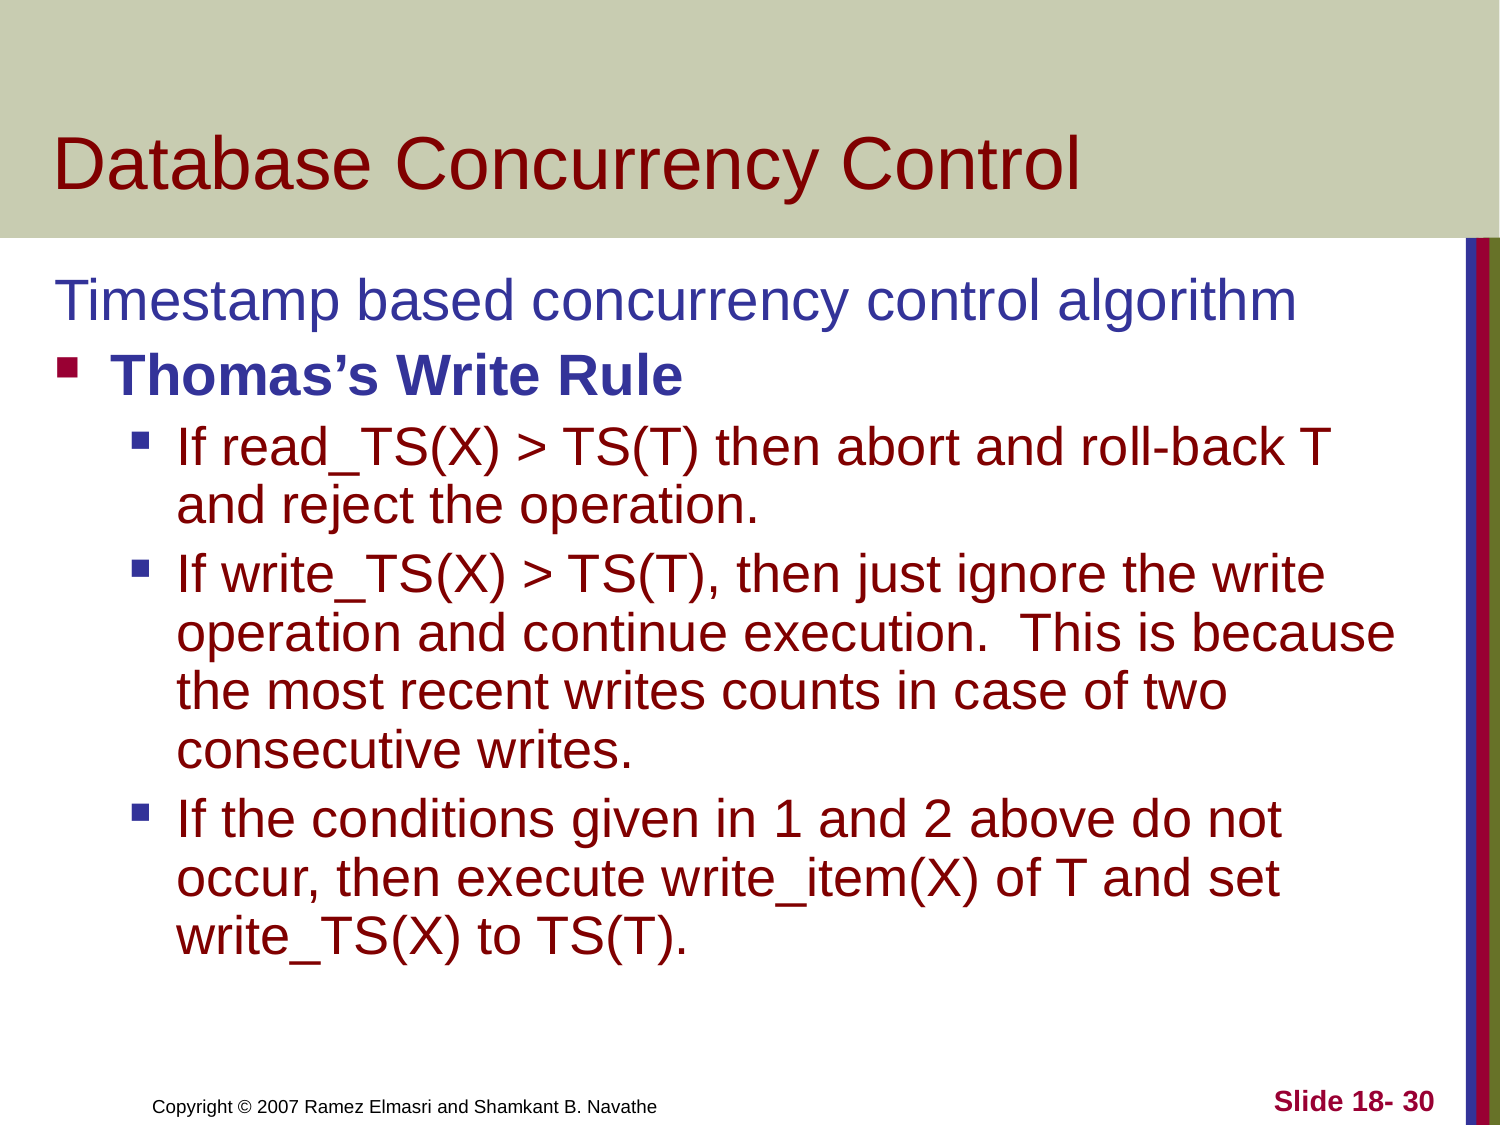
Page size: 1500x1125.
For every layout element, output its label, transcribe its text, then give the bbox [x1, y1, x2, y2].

slide_number Slide 18- 30 [1137, 1049, 1451, 1125]
title Database Concurrency Control [37, 49, 1317, 213]
list Timestamp based concurrency control algorithm Thomas’s Write Rule If read_TS(X) > TS(T) then abort and roll-back T and reject the operation. If write_TS(X) > TS(T), then just ignore the write operation and continue execution. This is because the most recent writes counts in case of two consecutive writes. If the conditions given in 1 and 2 above do not occur, then execute write_item(X) of T and set write_TS(X) to TS(T). [39, 262, 1401, 1013]
